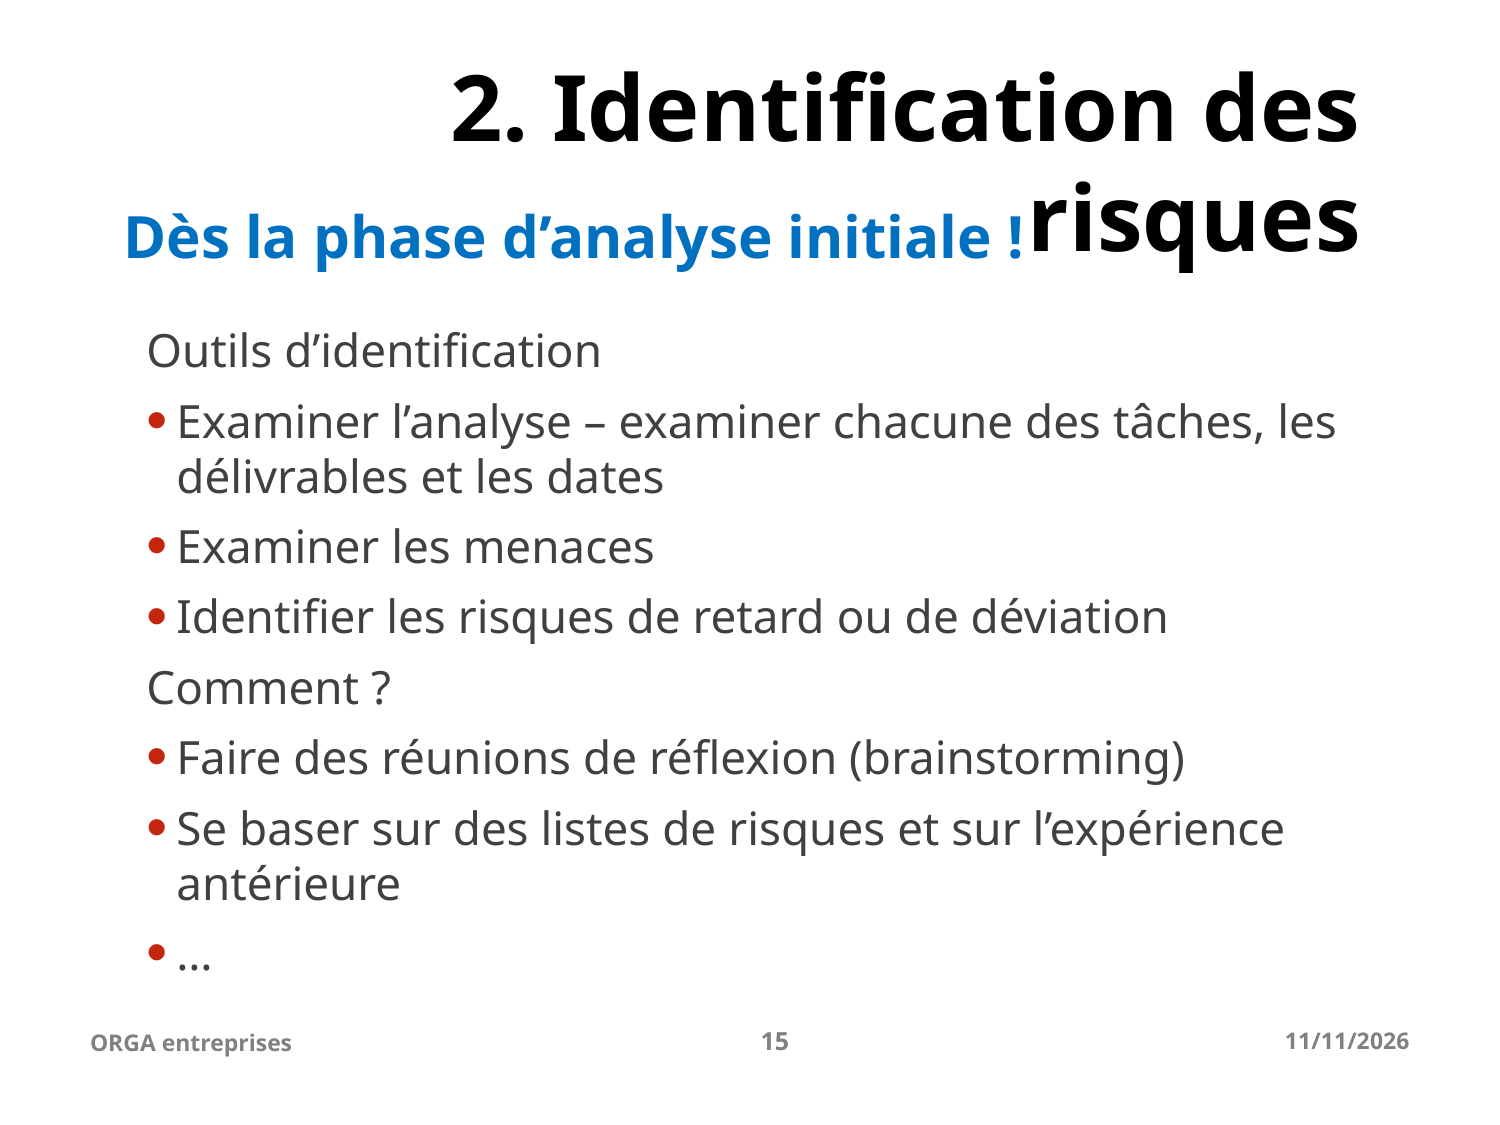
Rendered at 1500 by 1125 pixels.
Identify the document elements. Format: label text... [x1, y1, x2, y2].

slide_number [1012, 1012, 1425, 1073]
list Outils d’identification Examiner l’analyse – examiner chacune des tâches, les délivrables et les dates Examiner les menaces Identifier les risques de retard ou de déviation Comment ? Faire des réunions de réflexion (brainstorming) Se baser sur des listes de risques et sur l’expérience antérieure … [123, 314, 1376, 988]
title 2. Identification des risques [123, 42, 1376, 231]
text_box Dès la phase d’analyse initiale ! [108, 193, 1040, 278]
footer ORGA entreprises [75, 1012, 624, 1073]
slide_number 15 [624, 1012, 925, 1073]
